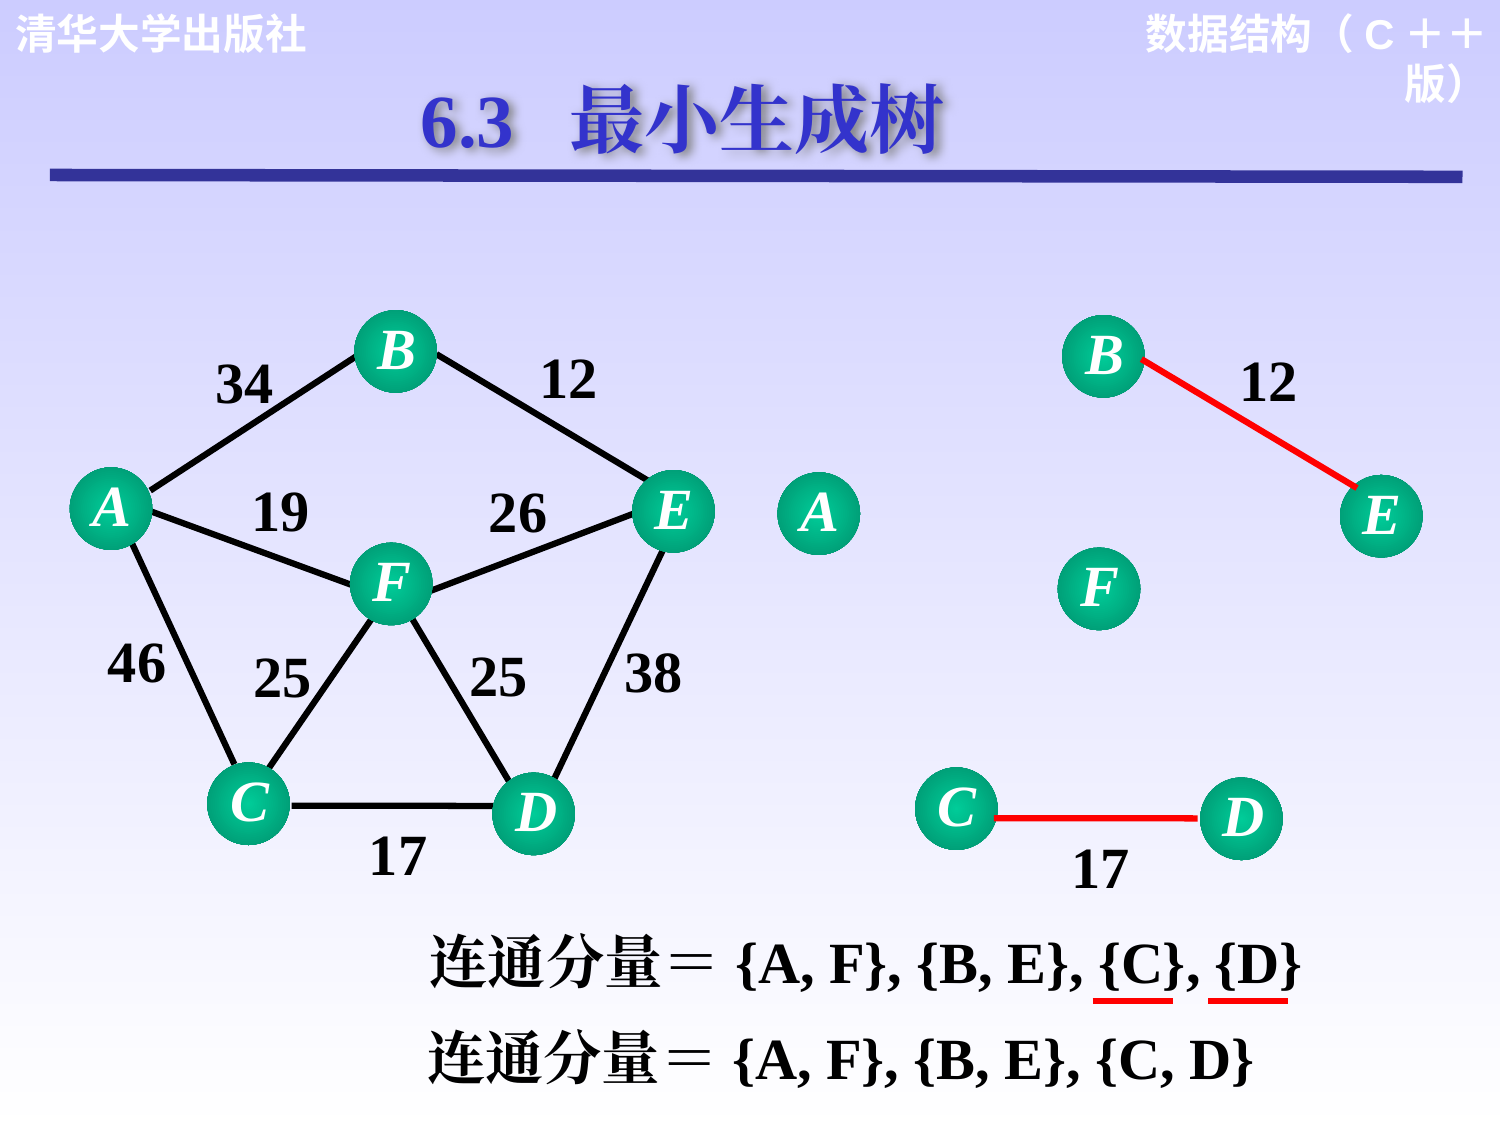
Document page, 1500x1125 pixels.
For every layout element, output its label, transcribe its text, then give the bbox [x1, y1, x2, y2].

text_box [354, 301, 442, 400]
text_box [914, 759, 1003, 858]
text_box 34 [215, 345, 283, 435]
text_box 25 [469, 638, 538, 728]
text_box 6.3 最小生成树 [405, 64, 1111, 170]
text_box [632, 461, 720, 560]
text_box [1199, 769, 1288, 868]
text_box 19 [251, 473, 319, 563]
text_box 12 [539, 340, 608, 431]
text_box 连通分量＝{A, F}, {B, E}, {C}, {D} [414, 917, 1463, 1003]
text_box 25 [253, 639, 321, 729]
text_box 17 [368, 817, 437, 907]
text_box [207, 754, 295, 853]
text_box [1061, 306, 1150, 405]
text_box 26 [488, 473, 557, 564]
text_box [492, 764, 580, 863]
text_box 46 [107, 623, 175, 714]
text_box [69, 459, 157, 558]
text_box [1057, 539, 1145, 638]
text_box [777, 464, 865, 563]
text_box 连通分量＝{A, F}, {B, E}, {C, D} [412, 1013, 1461, 1099]
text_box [1339, 466, 1428, 565]
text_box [993, 817, 1198, 920]
text_box 38 [624, 634, 691, 724]
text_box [349, 534, 438, 633]
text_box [1141, 342, 1358, 489]
